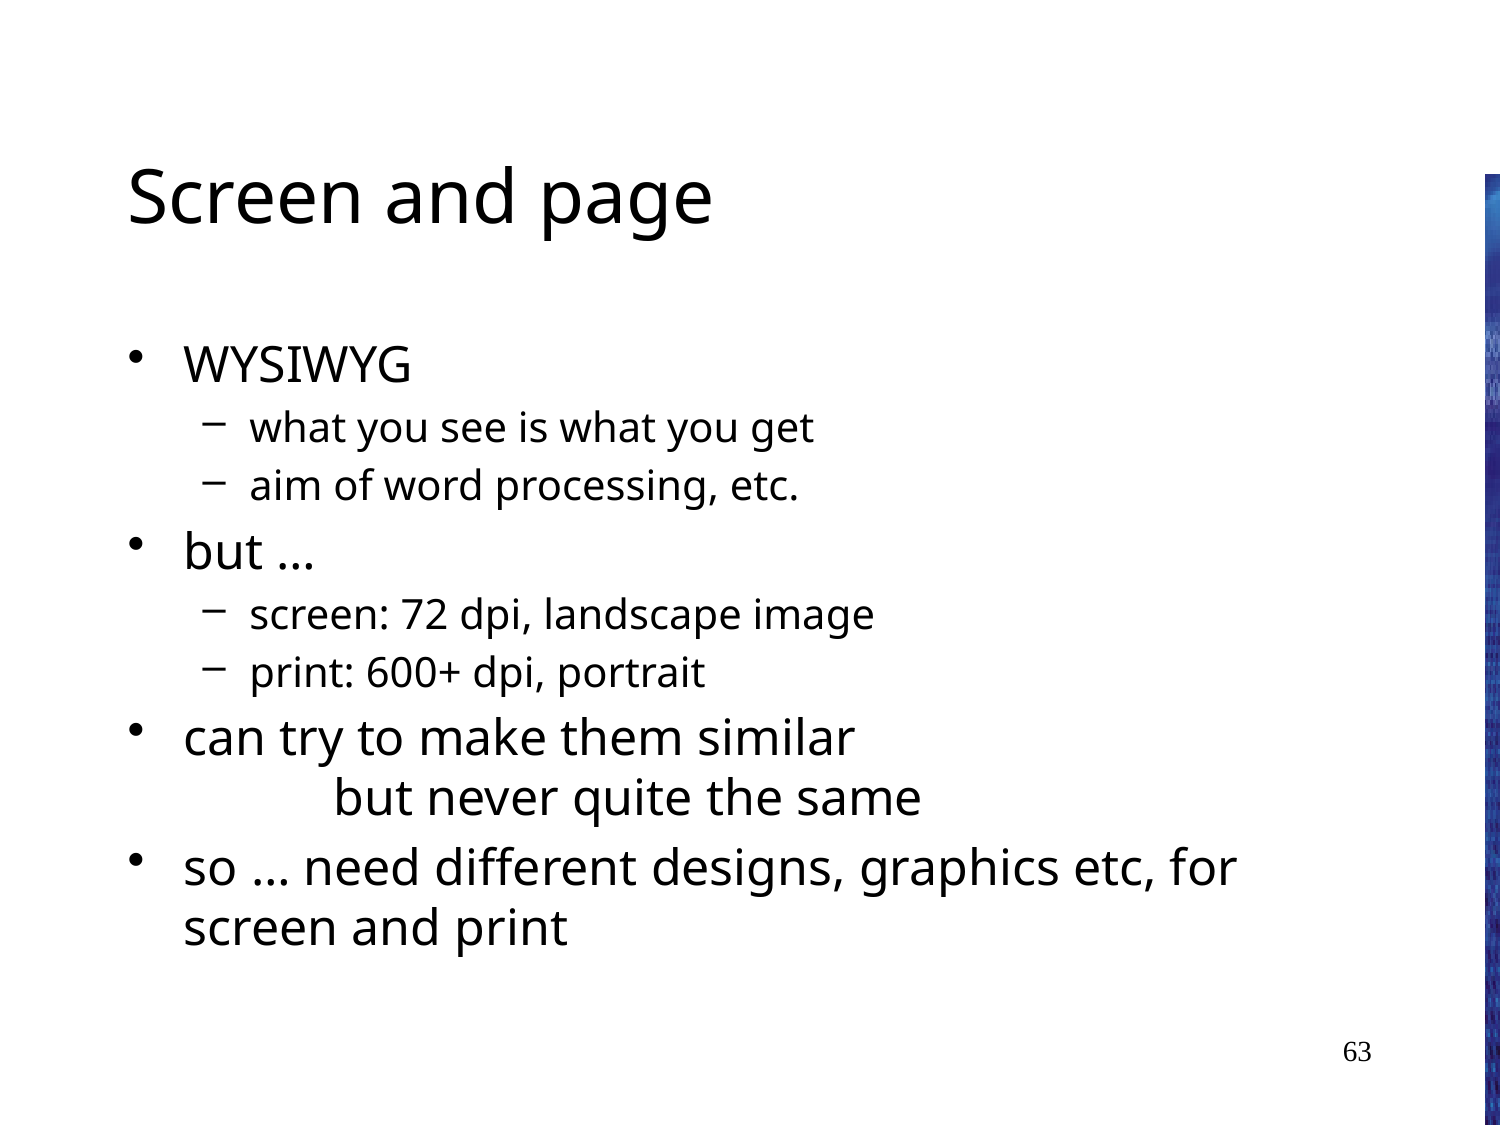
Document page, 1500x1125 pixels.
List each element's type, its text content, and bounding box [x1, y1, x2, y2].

title Screen and page [112, 99, 1238, 288]
list WYSIWYG what you see is what you get aim of word processing, etc. but … screen: 72 dpi, landscape image print: 600+ dpi, portrait can try to make them similar but never quite the same so … need different designs, graphics etc, for screen and print [112, 324, 1388, 1000]
slide_number 63 [1074, 1024, 1388, 1101]
picture [1485, 174, 1500, 1125]
